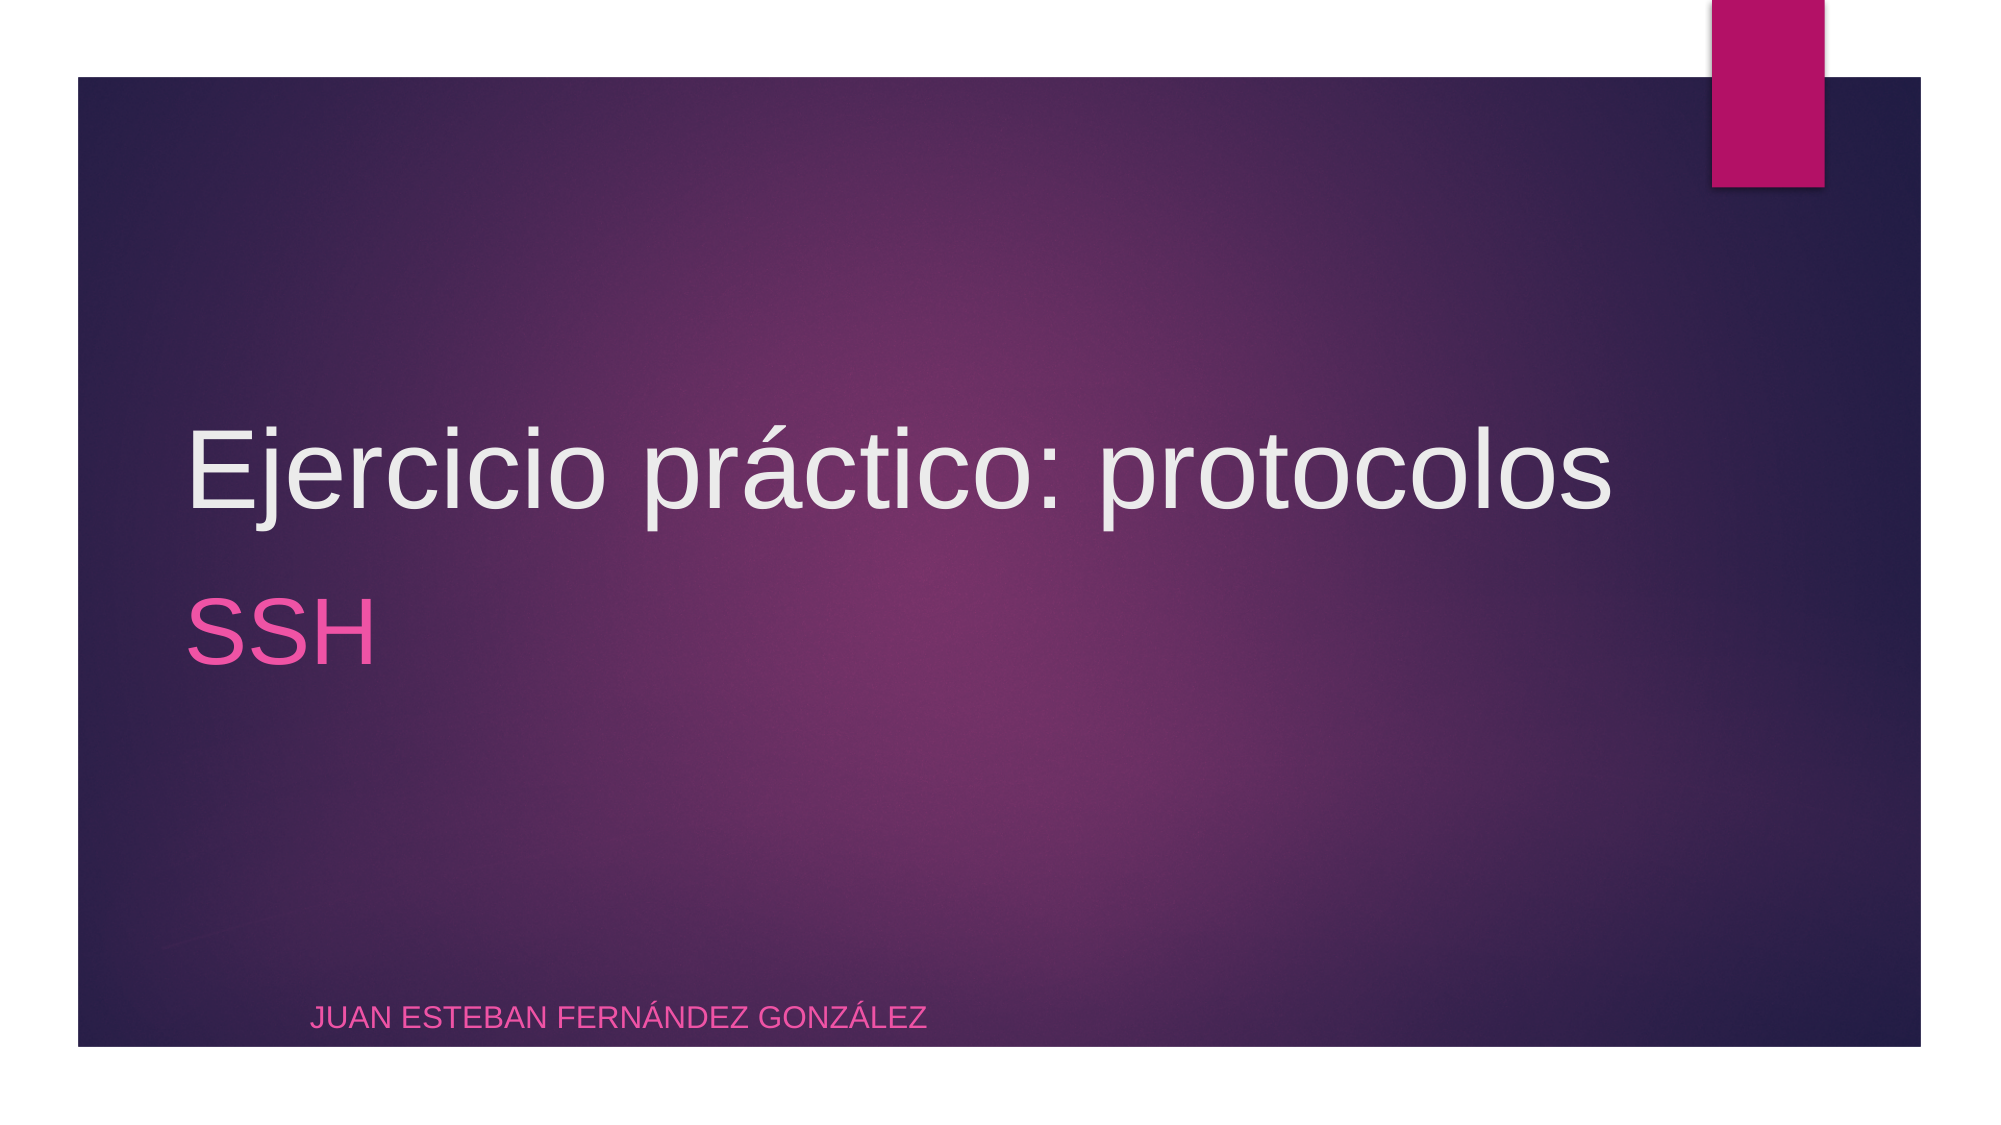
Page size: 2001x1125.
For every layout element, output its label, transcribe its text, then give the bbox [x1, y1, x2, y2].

title Ejercicio práctico: protocolos [169, 99, 1719, 539]
subtitle SSH Juan esteban Fernández gonzález [169, 562, 2000, 1043]
